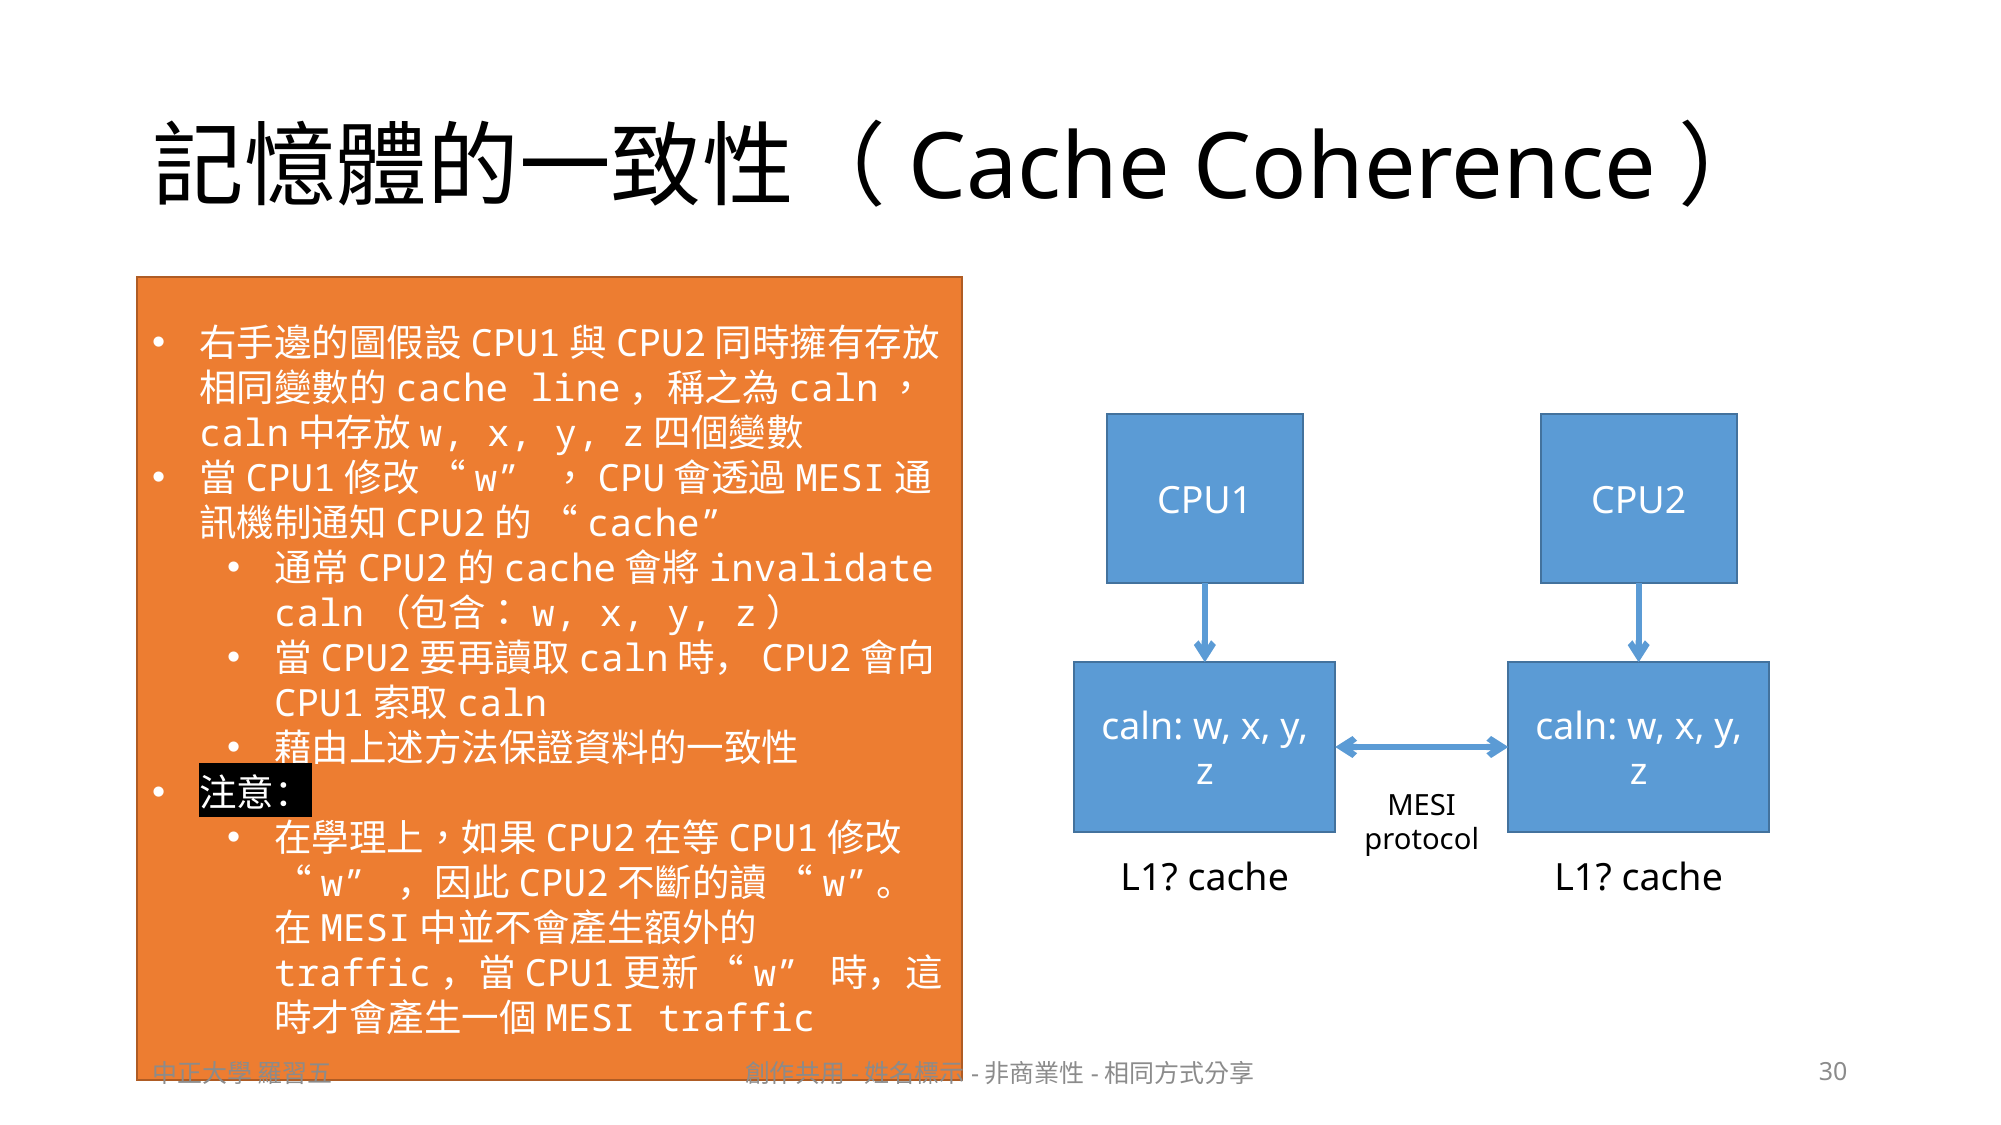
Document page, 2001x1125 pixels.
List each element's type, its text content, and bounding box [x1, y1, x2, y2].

text_box caln: w, x, y, z [1507, 661, 1770, 833]
text_box MESI protocol [1335, 778, 1509, 863]
slide_number 中正大學 羅習五 [137, 1042, 588, 1103]
text_box L1? cache [1105, 845, 1305, 906]
slide_number 30 [1412, 1042, 1863, 1103]
text_box 右手邊的圖假設CPU1與CPU2同時擁有存放相同變數的cache line，稱之為caln，caln中存放w, x, y, z四個變數 當CPU1修改 “w” ，CPU會透過MESI通訊機制通知CPU2的 “cache” 通常CPU2的cache會將invalidate caln（包含：w, x, y, z） 當CPU2要再讀取caln時，CPU2會向CPU1索取caln 藉由上述方法保證資料的一致性 注意： 在學理上，如果CPU2在等CPU1修改 “w” ，因此CPU2不斷的讀 “w”。在MESI中並不會產生額外的traffic，當CPU1更新 “w” 時，這時才會產生一個MESI traffic [136, 276, 963, 1081]
text_box CPU1 [1106, 413, 1304, 584]
text_box CPU2 [1540, 413, 1738, 584]
footer 創作共用-姓名標示-非商業性-相同方式分享 [662, 1042, 1338, 1103]
title 記憶體的一致性（Cache Coherence） [137, 59, 1863, 278]
text_box L1? cache [1539, 845, 1738, 906]
text_box caln: w, x, y, z [1073, 661, 1336, 833]
